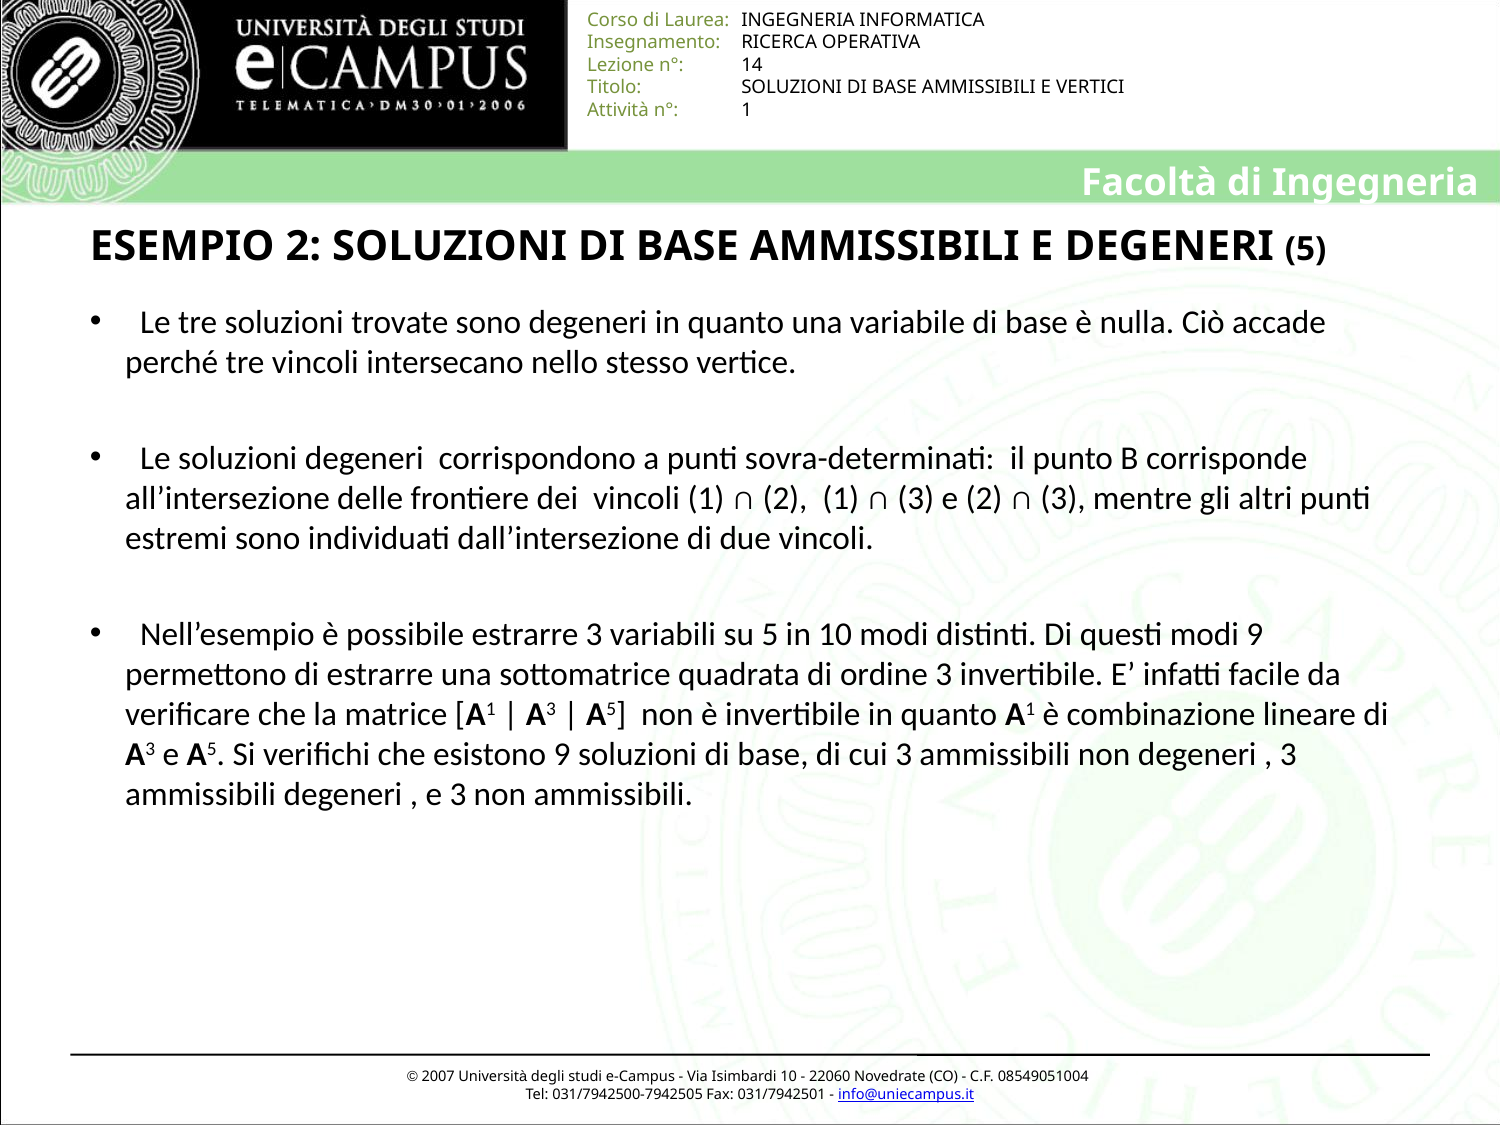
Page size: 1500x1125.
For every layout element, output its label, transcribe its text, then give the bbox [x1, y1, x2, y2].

picture [0, 0, 1500, 1125]
title ESEMPIO 2: SOLUZIONI DI BASE AMMISSIBILI E DEGENERI (5) [74, 210, 1430, 282]
text_box Le tre soluzioni trovate sono degeneri in quanto una variabile di base è nulla. Ciò accade perché tre vincoli intersecano nello stesso vertice. Le soluzioni degeneri corrispondono a punti sovra-determinati: il punto B corrisponde all’intersezione delle frontiere dei vincoli (1) ∩ (2), (1) ∩ (3) e (2) ∩ (3), mentre gli altri punti estremi sono individuati dall’intersezione di due vincoli. Nell’esempio è possibile estrarre 3 variabili su 5 in 10 modi distinti. Di questi modi 9 permettono di estrarre una sottomatrice quadrata di ordine 3 invertibile. E’ infatti facile da verificare che la matrice [A1 | A3 | A5] non è invertibile in quanto A1 è combinazione lineare di A3 e A5. Si verifichi che esistono 9 soluzioni di base, di cui 3 ammissibili non degeneri , 3 ammissibili degeneri , e 3 non ammissibili. [74, 292, 1425, 1005]
